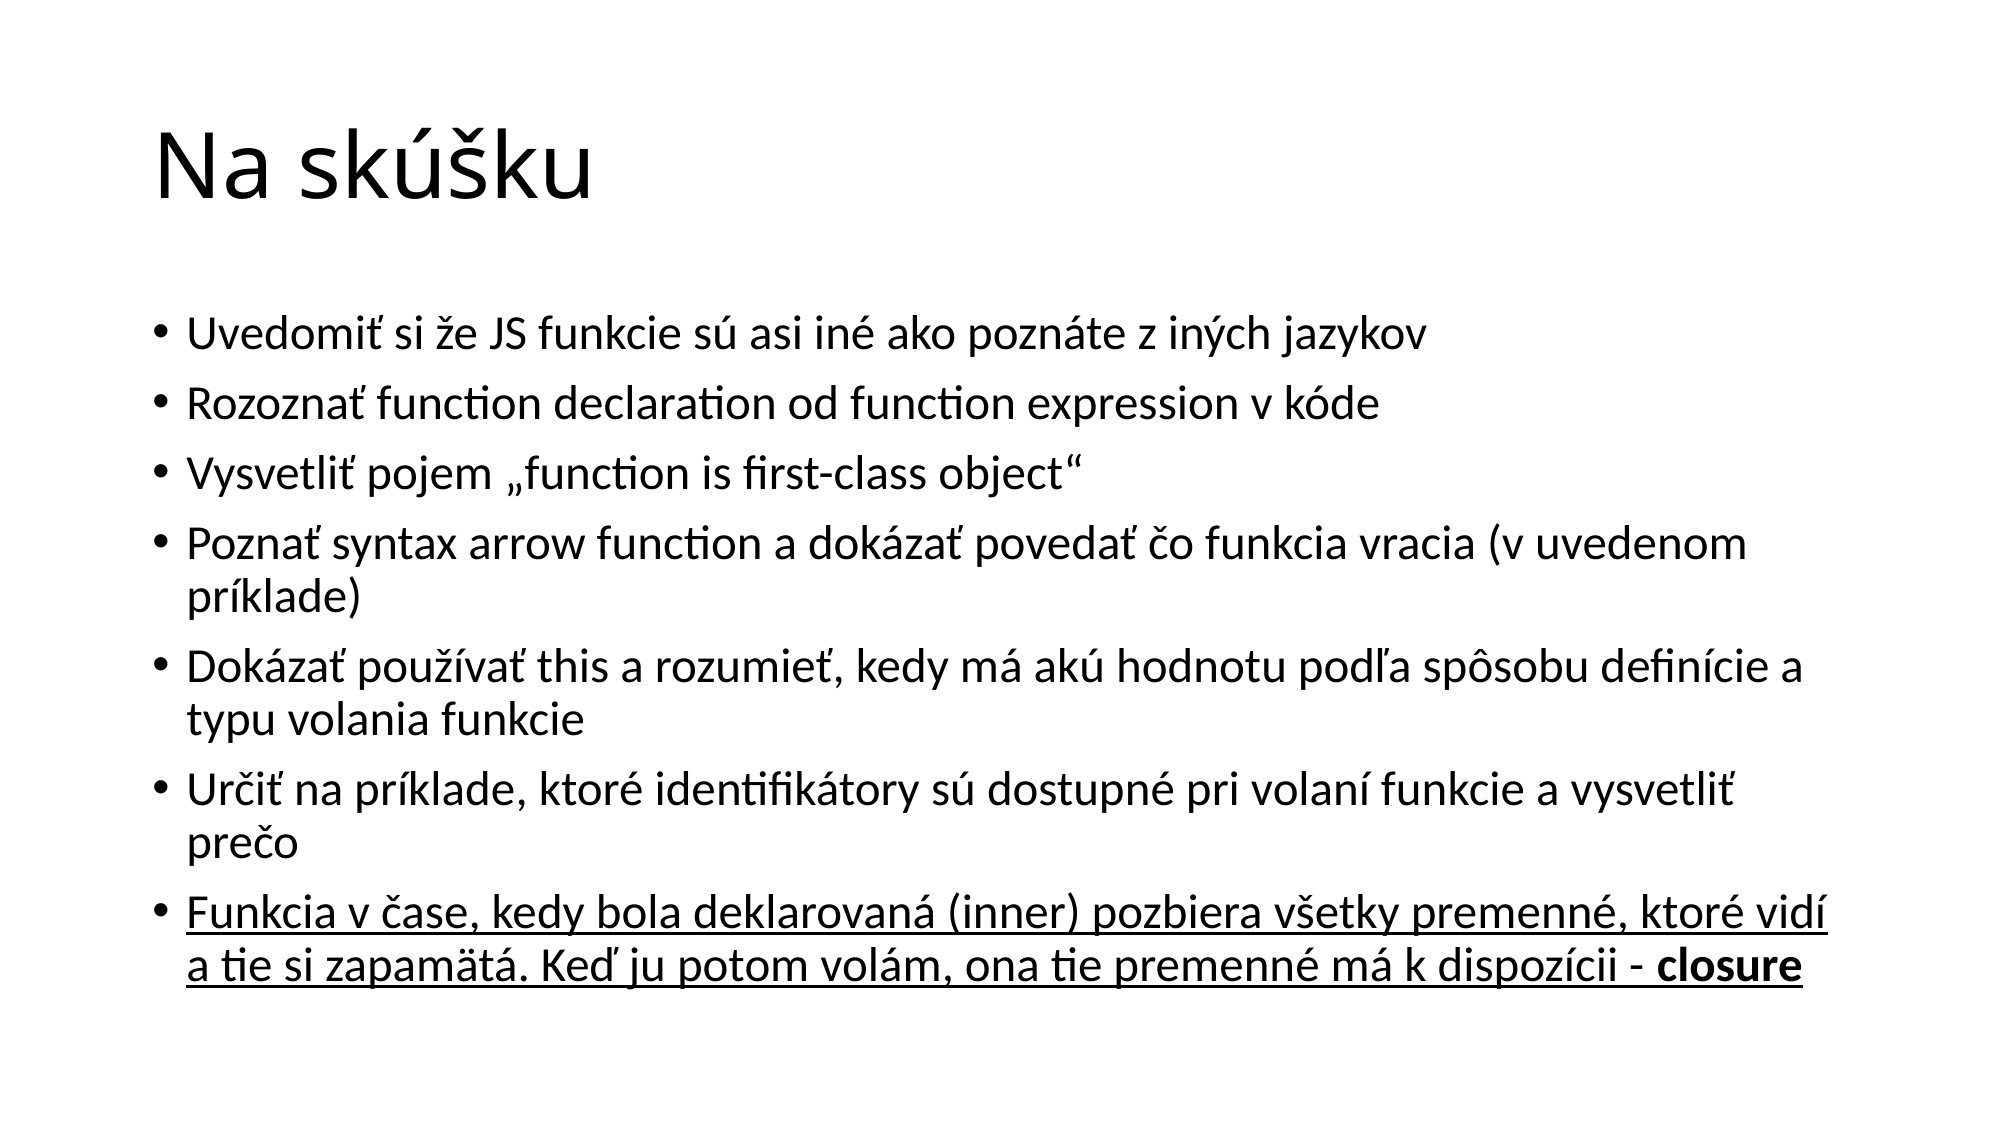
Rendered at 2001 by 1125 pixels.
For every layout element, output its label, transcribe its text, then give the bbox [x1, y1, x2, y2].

title Na skúšku [137, 59, 1863, 278]
list Uvedomiť si že JS funkcie sú asi iné ako poznáte z iných jazykov Rozoznať function declaration od function expression v kóde Vysvetliť pojem „function is first-class object“ Poznať syntax arrow function a dokázať povedať čo funkcia vracia (v uvedenom príklade) Dokázať používať this a rozumieť, kedy má akú hodnotu podľa spôsobu definície a typu volania funkcie Určiť na príklade, ktoré identifikátory sú dostupné pri volaní funkcie a vysvetliť prečo Funkcia v čase, kedy bola deklarovaná (inner) pozbiera všetky premenné, ktoré vidí a tie si zapamätá. Keď ju potom volám, ona tie premenné má k dispozícii - closure [137, 299, 1863, 1014]
